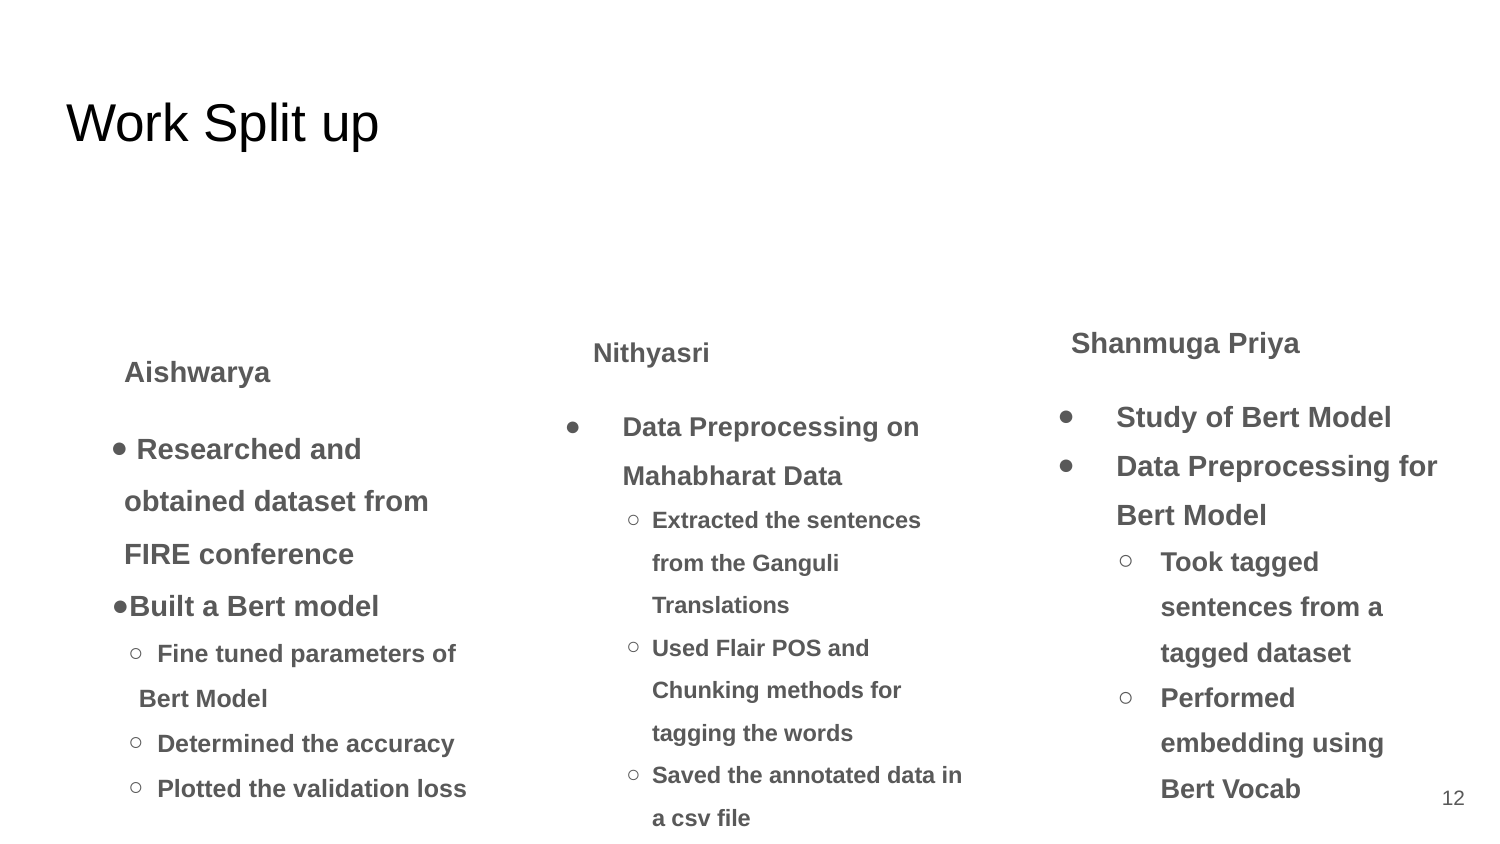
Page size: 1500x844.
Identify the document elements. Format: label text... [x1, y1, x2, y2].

title Work Split up [51, 72, 1449, 167]
list Shanmuga Priya Study of Bert Model Data Preprocessing for Bert Model Took tagged sentences from a tagged dataset Performed embedding using Bert Vocab [1042, 304, 1457, 763]
slide_number ‹#› [1389, 764, 1480, 830]
list Aishwarya Researched and obtained dataset from FIRE conference Built a Bert model Fine tuned parameters of Bert Model Determined the accuracy Plotted the validation loss [79, 320, 494, 780]
list Nithyasri Data Preprocessing on Mahabharat Data Extracted the sentences from the Ganguli Translations Used Flair POS and Chunking methods for tagging the words Saved the annotated data in a csv file [548, 304, 988, 763]
